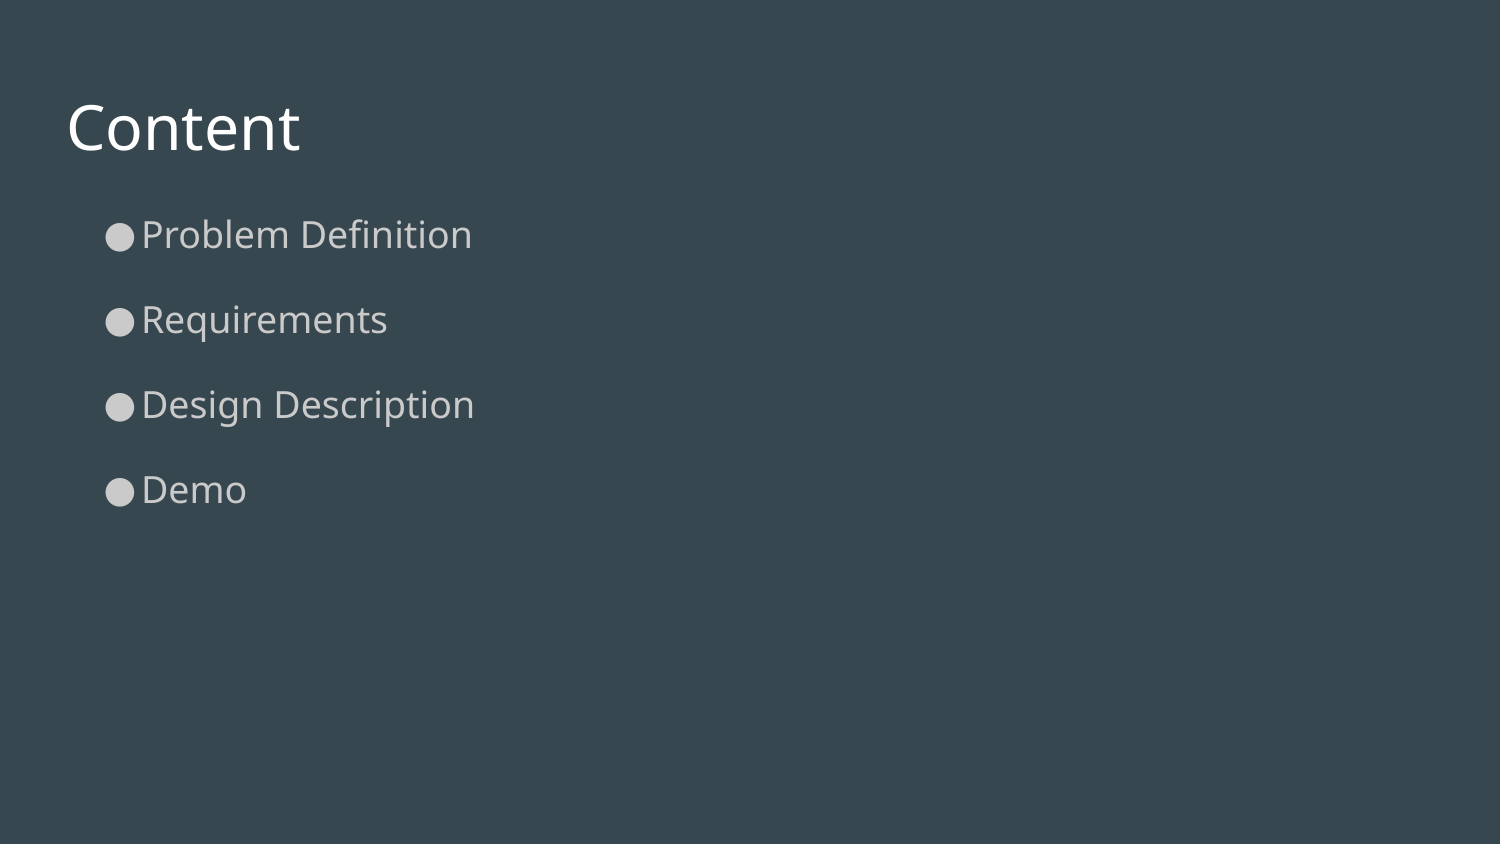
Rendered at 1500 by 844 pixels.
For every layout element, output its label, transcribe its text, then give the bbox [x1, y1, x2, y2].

title Content [51, 72, 1449, 167]
list Problem Definition Requirements Design Description Demo [51, 189, 1449, 750]
